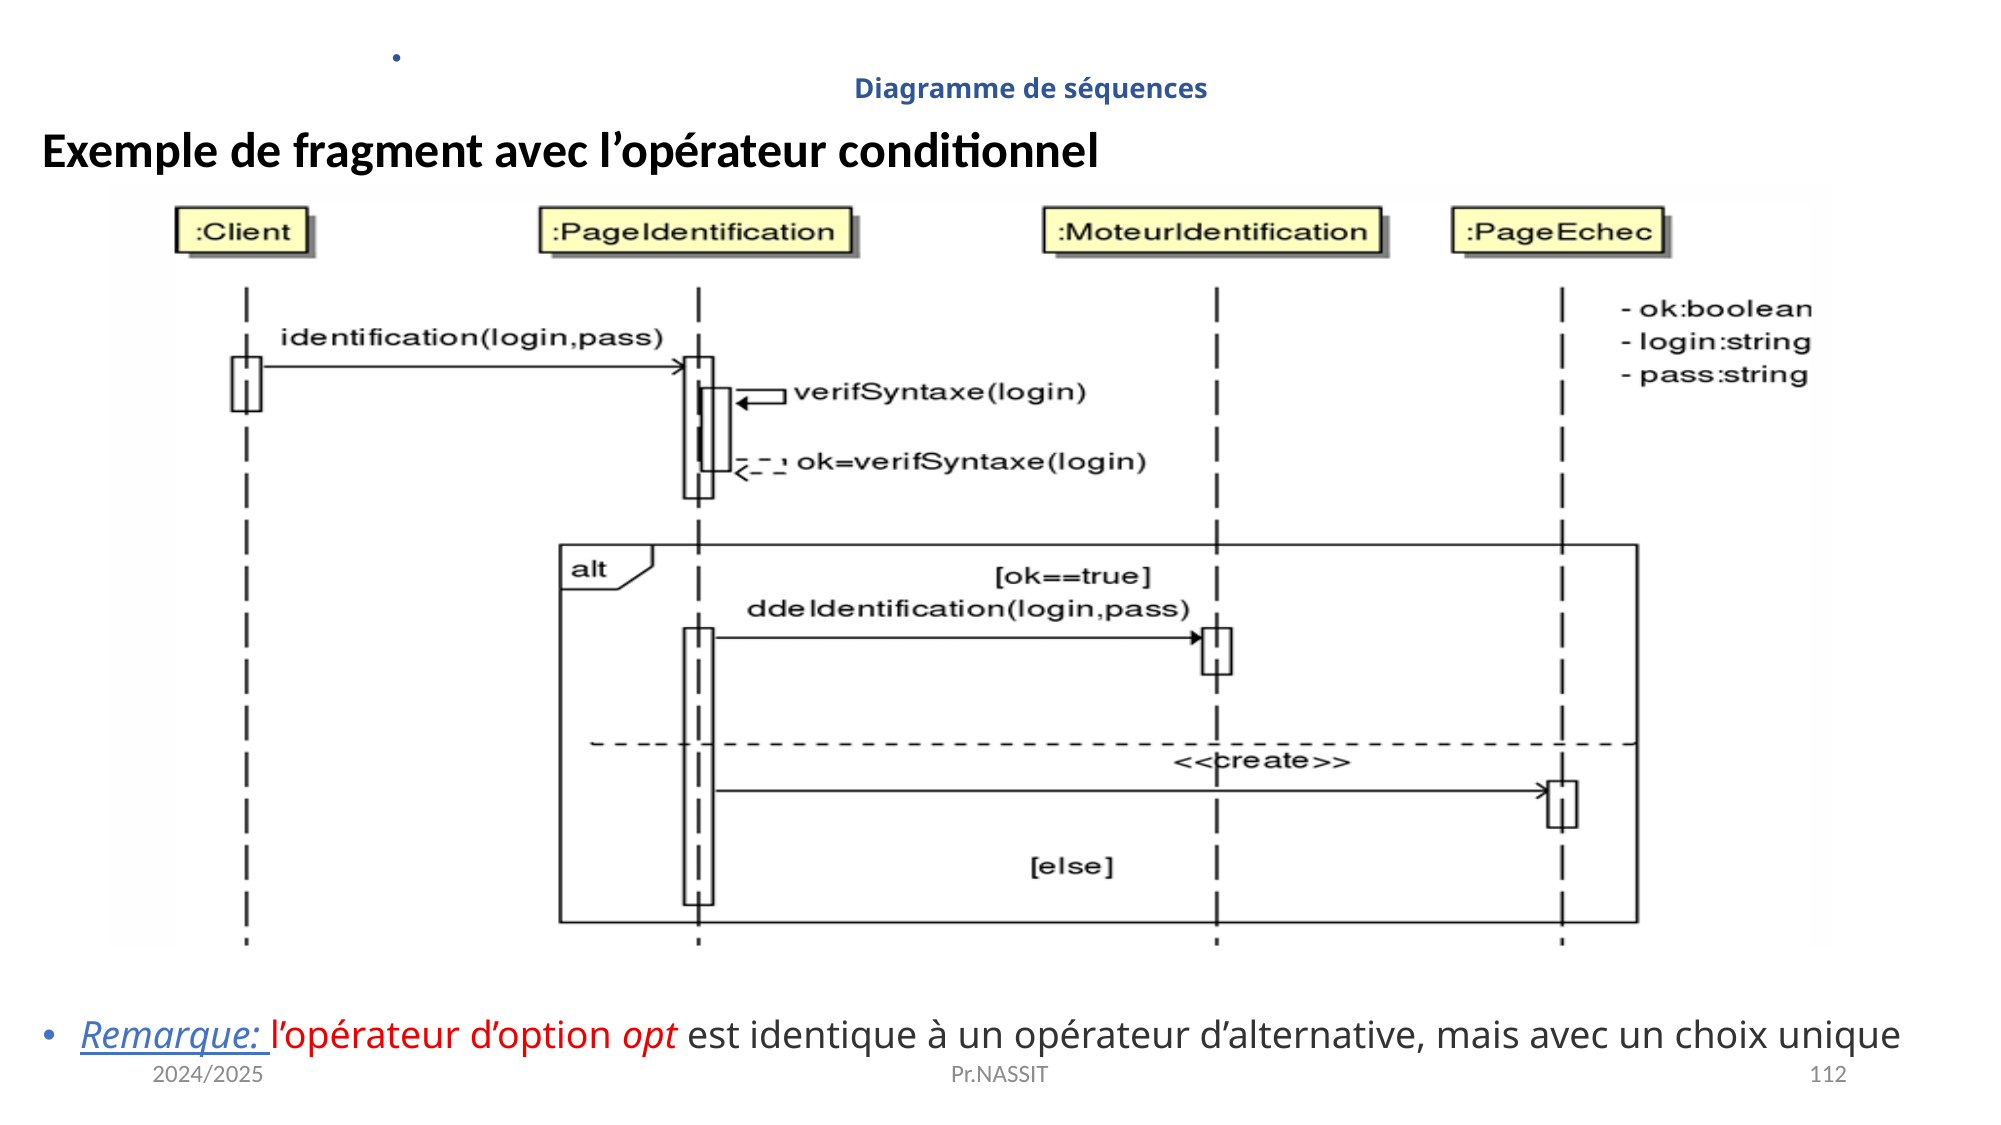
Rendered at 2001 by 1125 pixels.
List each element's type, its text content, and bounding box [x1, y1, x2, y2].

title Diagramme de séquences [149, 37, 1875, 106]
slide_number 2024/2025 [137, 1042, 588, 1103]
picture [107, 183, 1833, 947]
slide_number 112 [1412, 1042, 1863, 1103]
list Exemple de fragment avec l’opérateur conditionnel Remarque: l’opérateur d’option opt est identique à un opérateur d’alternative, mais avec un choix unique [27, 106, 1972, 1074]
footer Pr.NASSIT [662, 1042, 1338, 1103]
